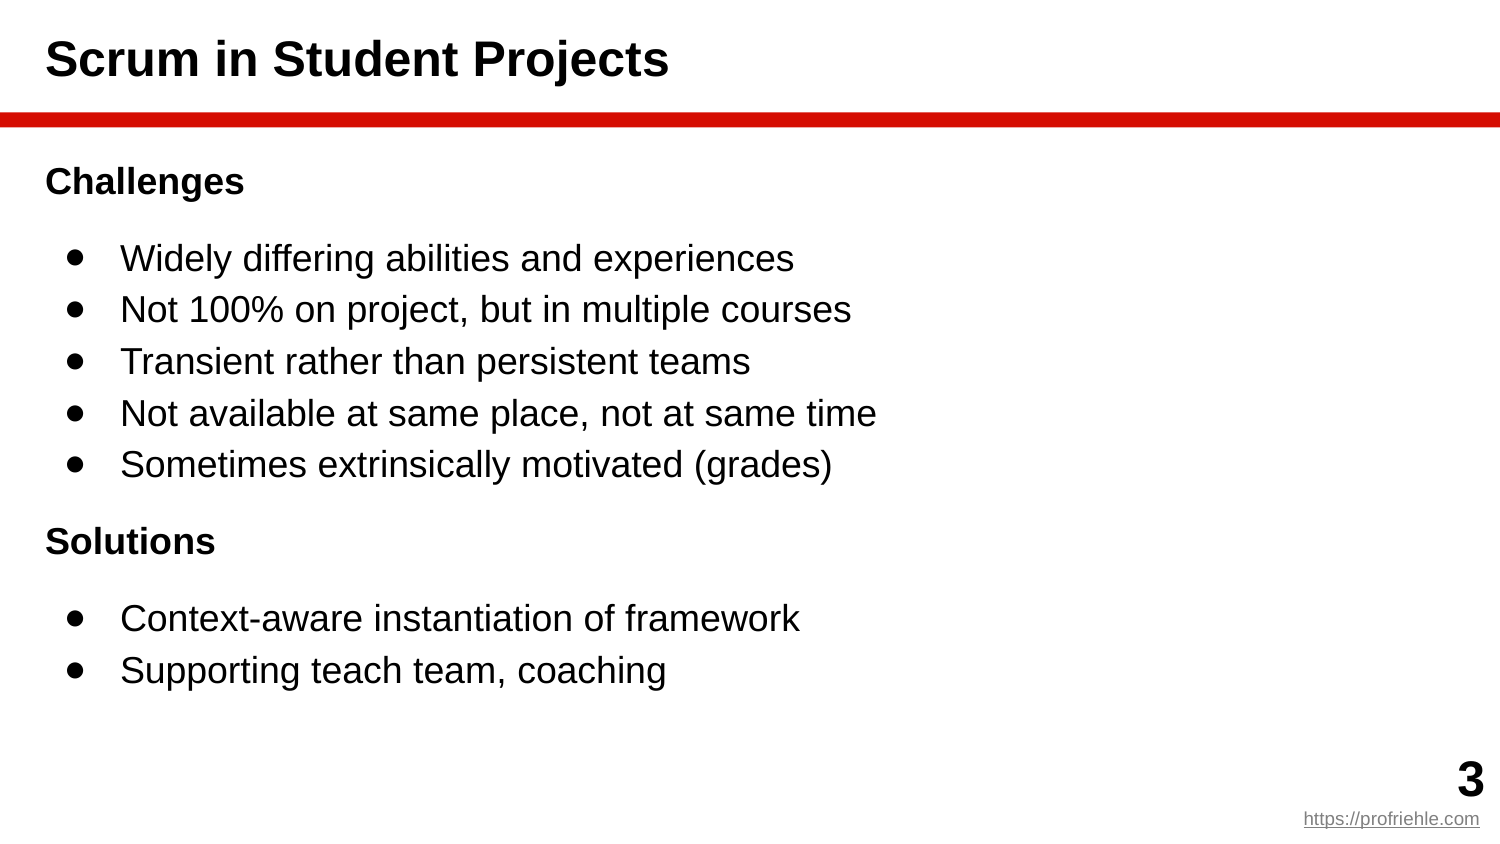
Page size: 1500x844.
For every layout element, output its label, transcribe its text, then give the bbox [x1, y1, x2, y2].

slide_number ‹#› https://profriehle.com [1200, 724, 1500, 844]
title Scrum in Student Projects [0, 0, 1500, 113]
list Challenges Widely differing abilities and experiences Not 100% on project, but in multiple courses Transient rather than persistent teams Not available at same place, not at same time Sometimes extrinsically motivated (grades) Solutions Context-aware instantiation of framework Supporting teach team, coaching [45, 150, 1455, 825]
